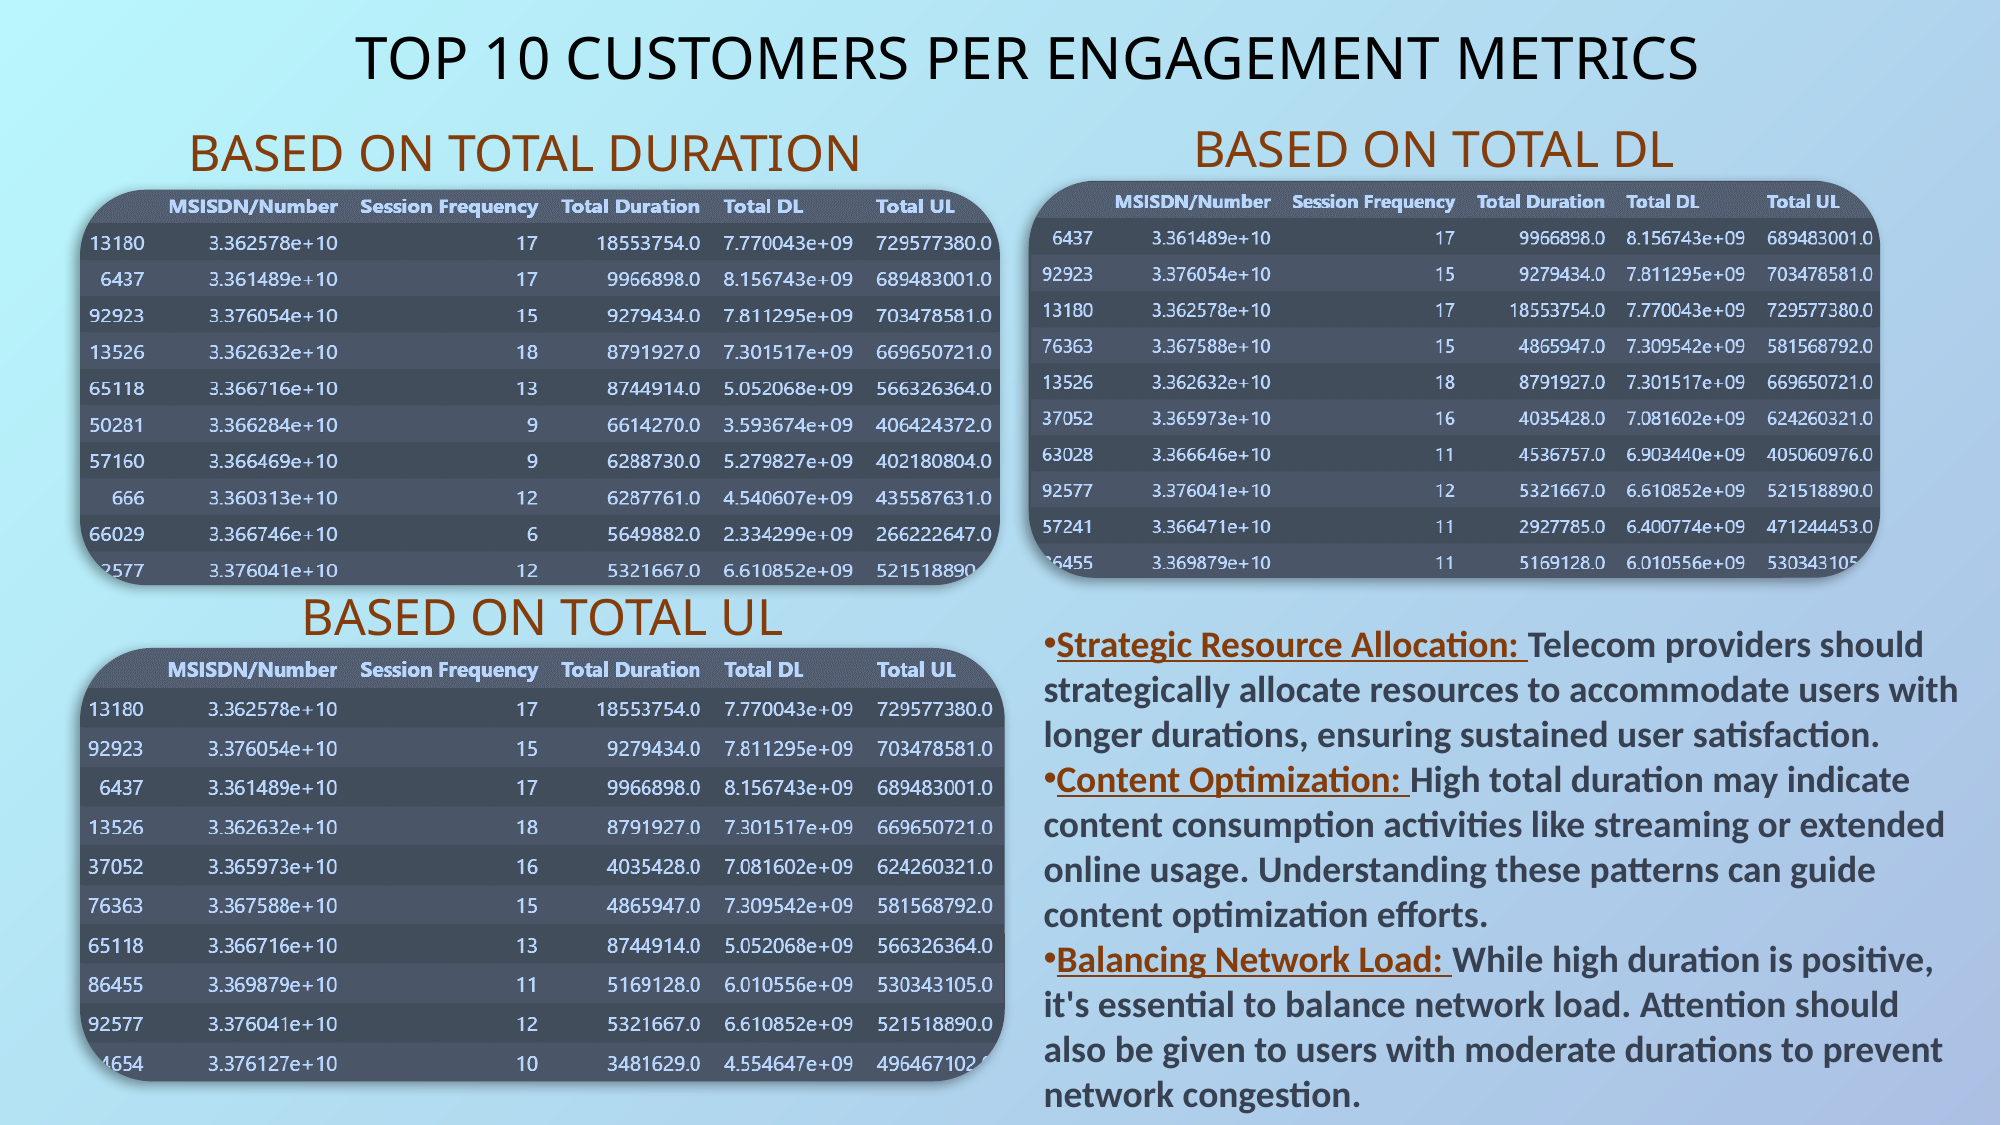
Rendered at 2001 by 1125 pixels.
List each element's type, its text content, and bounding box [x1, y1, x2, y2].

text_box BASED ON TOTAL UL [287, 586, 875, 647]
picture [80, 647, 1005, 1082]
title TOP 10 CUSTOMERS PER ENGAGEMENT METRICS [75, 21, 1982, 101]
picture [80, 189, 1000, 586]
picture [1028, 180, 1881, 578]
text_box Strategic Resource Allocation: Telecom providers should strategically allocate resources to accommodate users with longer durations, ensuring sustained user satisfaction. Content Optimization: High total duration may indicate content consumption activities like streaming or extended online usage. Understanding these patterns can guide content optimization efforts. Balancing Network Load: While high duration is positive, it's essential to balance network load. Attention should also be given to users with moderate durations to prevent network congestion. [1028, 612, 1982, 1123]
text_box BASED ON TOTAL DURATION [136, 113, 915, 189]
text_box BASED ON TOTAL DL [1178, 110, 1767, 180]
